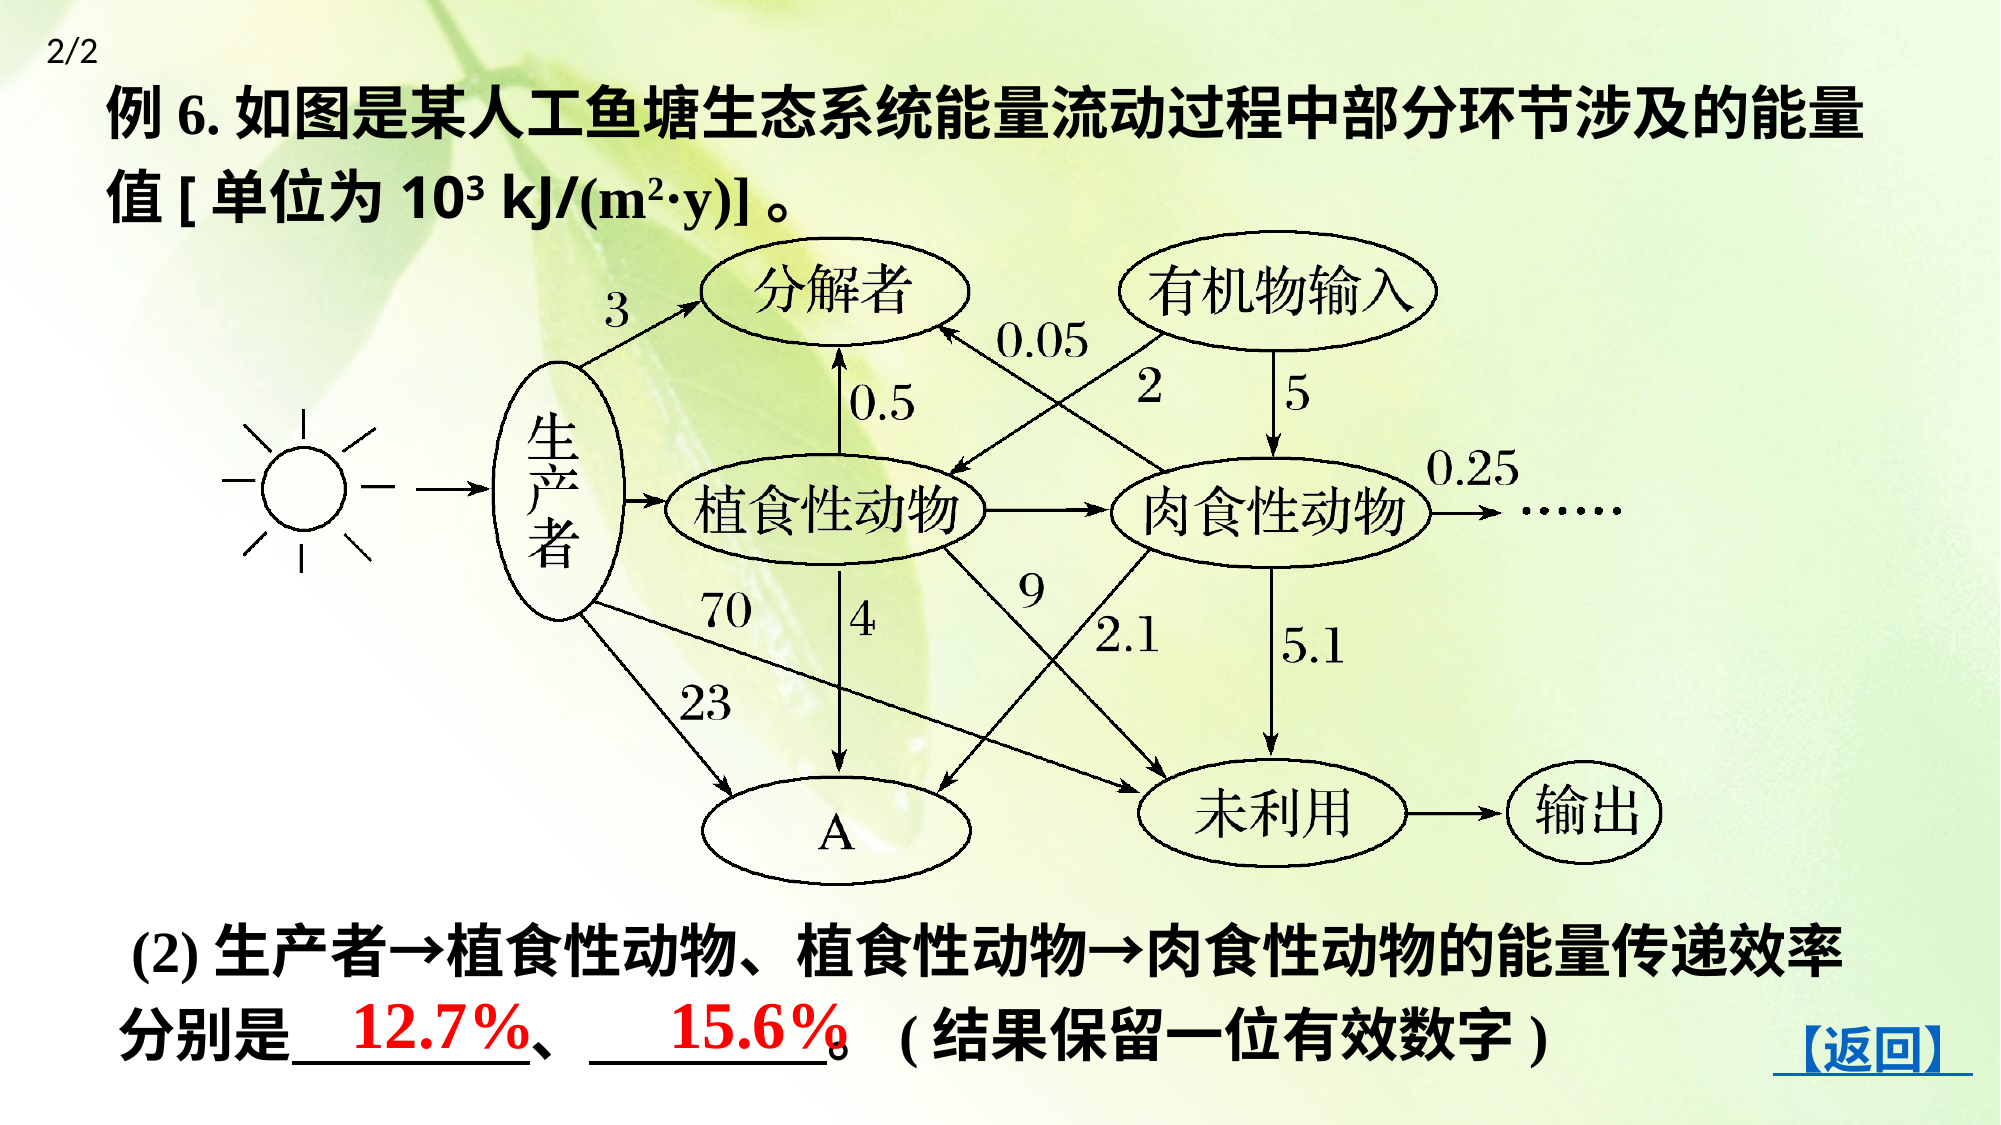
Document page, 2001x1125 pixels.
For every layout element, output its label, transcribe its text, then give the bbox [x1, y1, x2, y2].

text_box 2/2 [31, 18, 114, 79]
text_box 例6.如图是某人工鱼塘生态系统能量流动过程中部分环节涉及的能量值[单位为103 kJ/(m2·y)]。 [90, 54, 1910, 238]
picture [0, 0, 2001, 1125]
text_box (2)生产者→植食性动物、植食性动物→肉食性动物的能量传递效率分别是 、 。(结果保留一位有效数字) [102, 893, 1886, 1076]
text_box 12.7% 15.6% [336, 974, 869, 1070]
text_box 【返回】 [1758, 1011, 1989, 1099]
